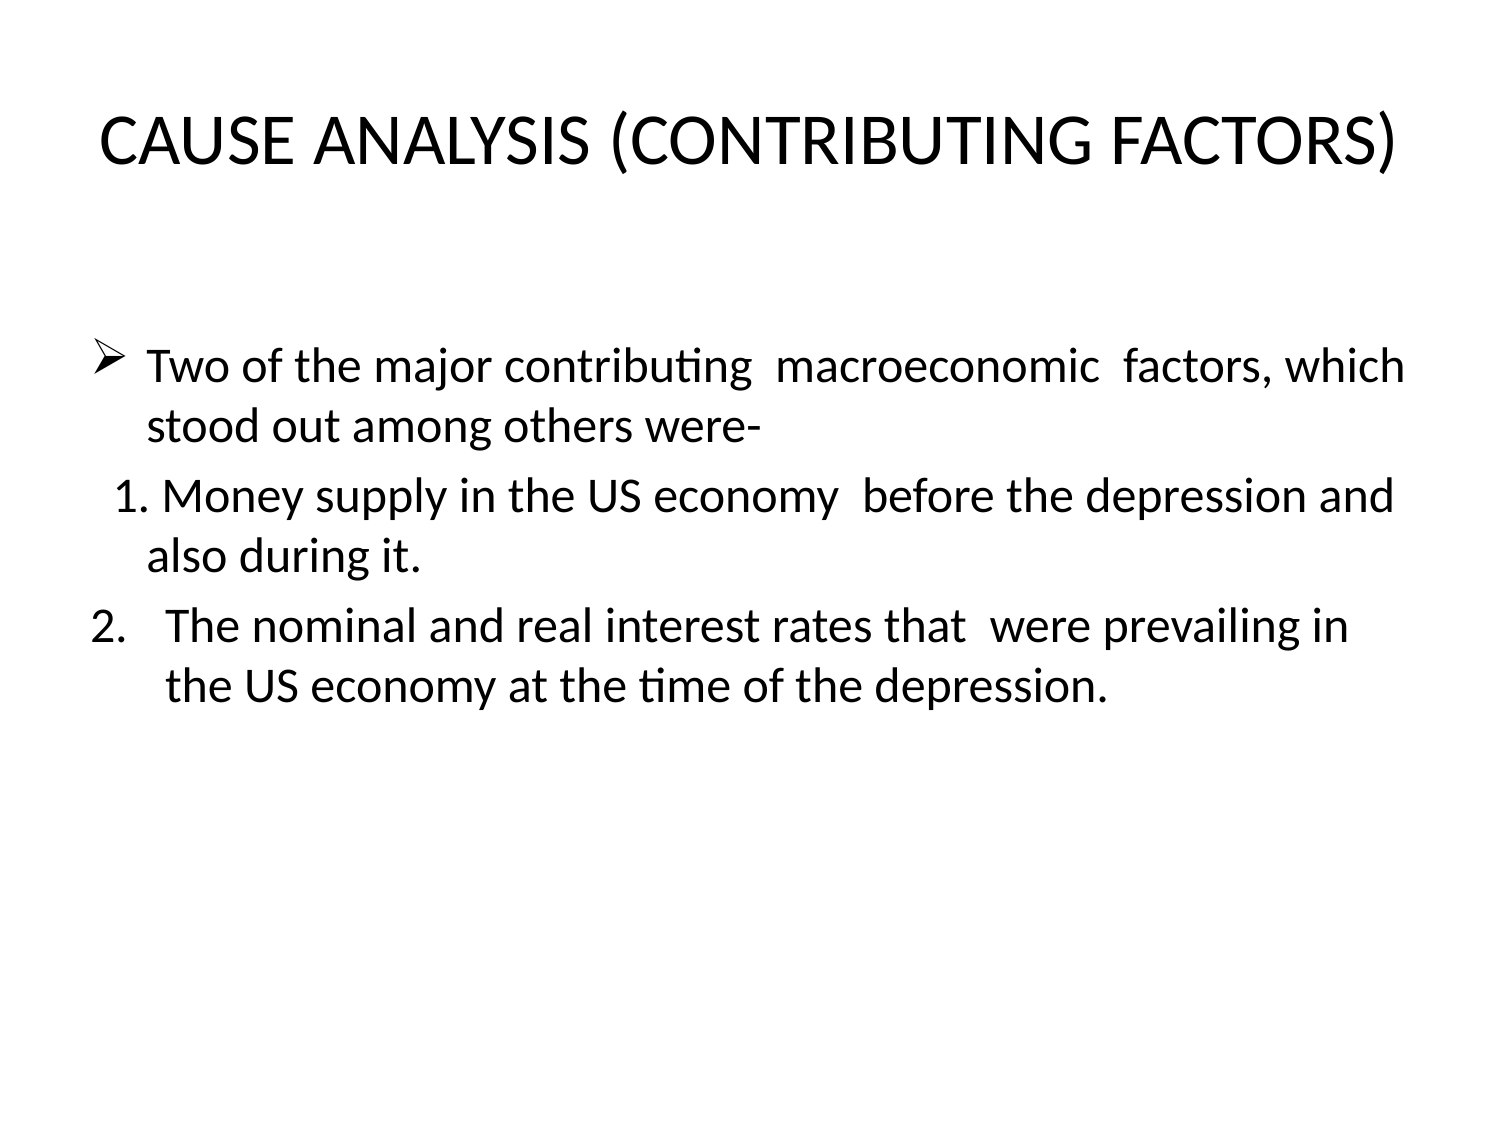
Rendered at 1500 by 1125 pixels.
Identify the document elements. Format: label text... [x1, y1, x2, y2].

list Two of the major contributing macroeconomic factors, which stood out among others were- 1. Money supply in the US economy before the depression and also during it. The nominal and real interest rates that were prevailing in the US economy at the time of the depression. [75, 324, 1425, 938]
title CAUSE ANALYSIS (CONTRIBUTING FACTORS) [75, 45, 1425, 225]
